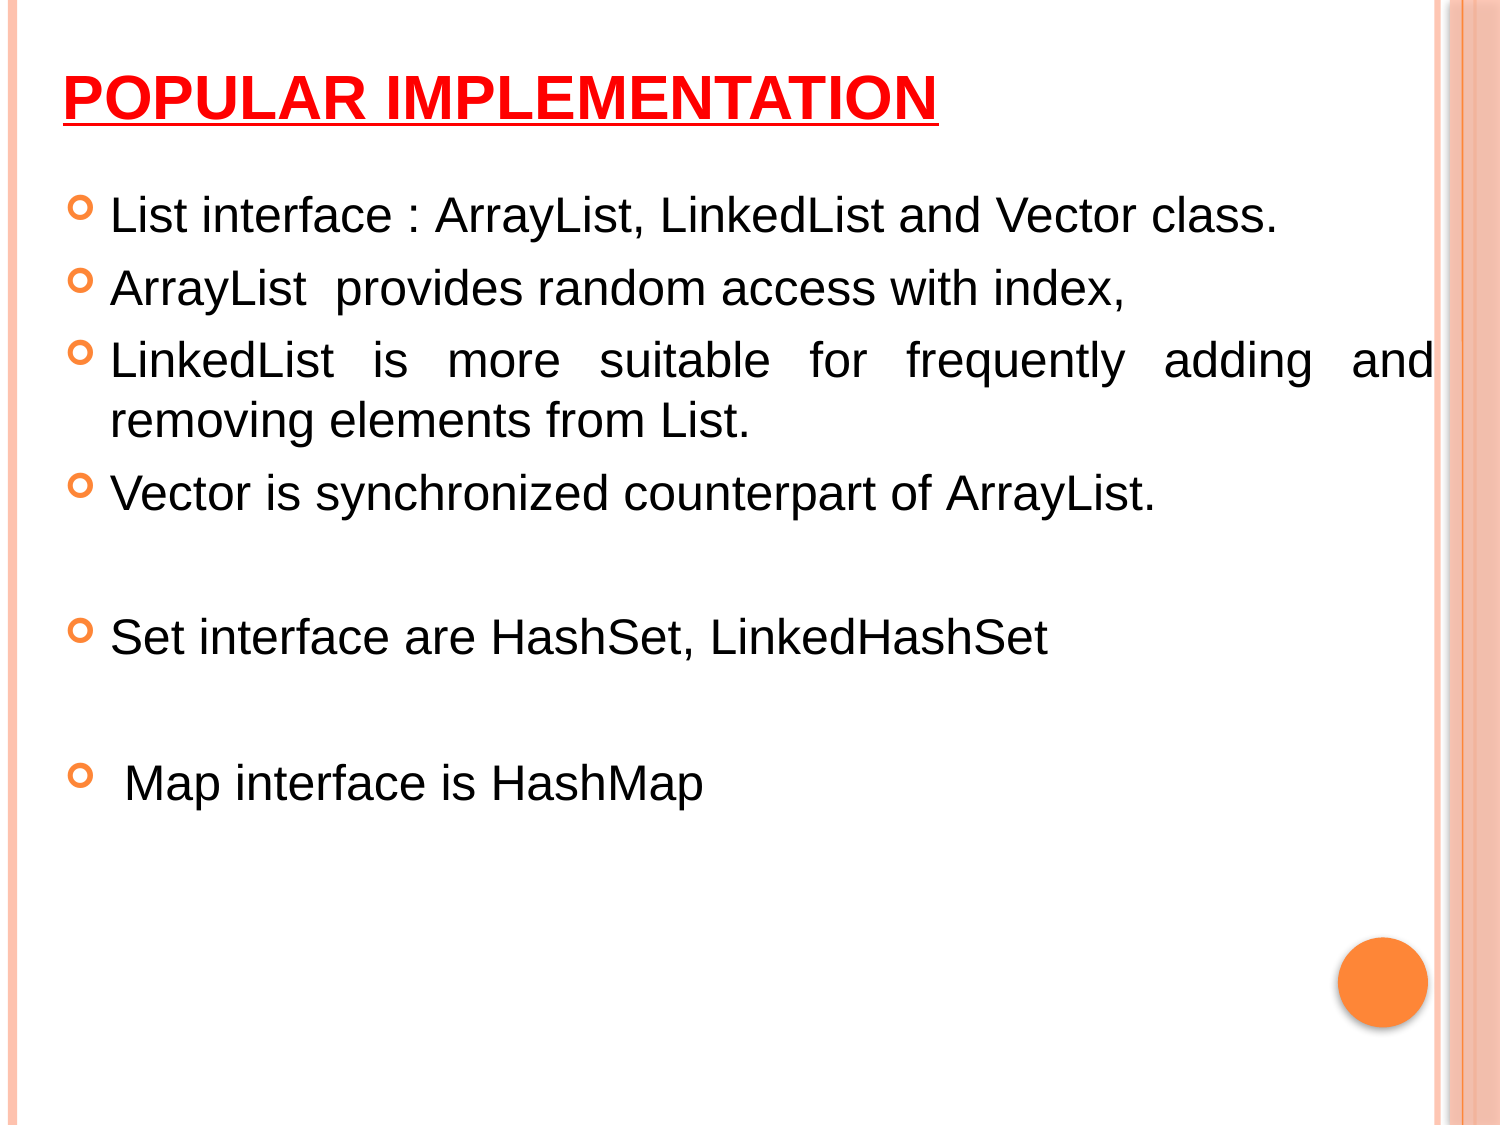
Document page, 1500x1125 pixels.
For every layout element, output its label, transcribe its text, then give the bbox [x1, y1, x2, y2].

title Popular implementation [47, 14, 1423, 140]
list List interface : ArrayList, LinkedList and Vector class. ArrayList provides random access with index, LinkedList is more suitable for frequently adding and removing elements from List. Vector is synchronized counterpart of ArrayList. Set interface are HashSet, LinkedHashSet Map interface is HashMap [50, 174, 1450, 1088]
